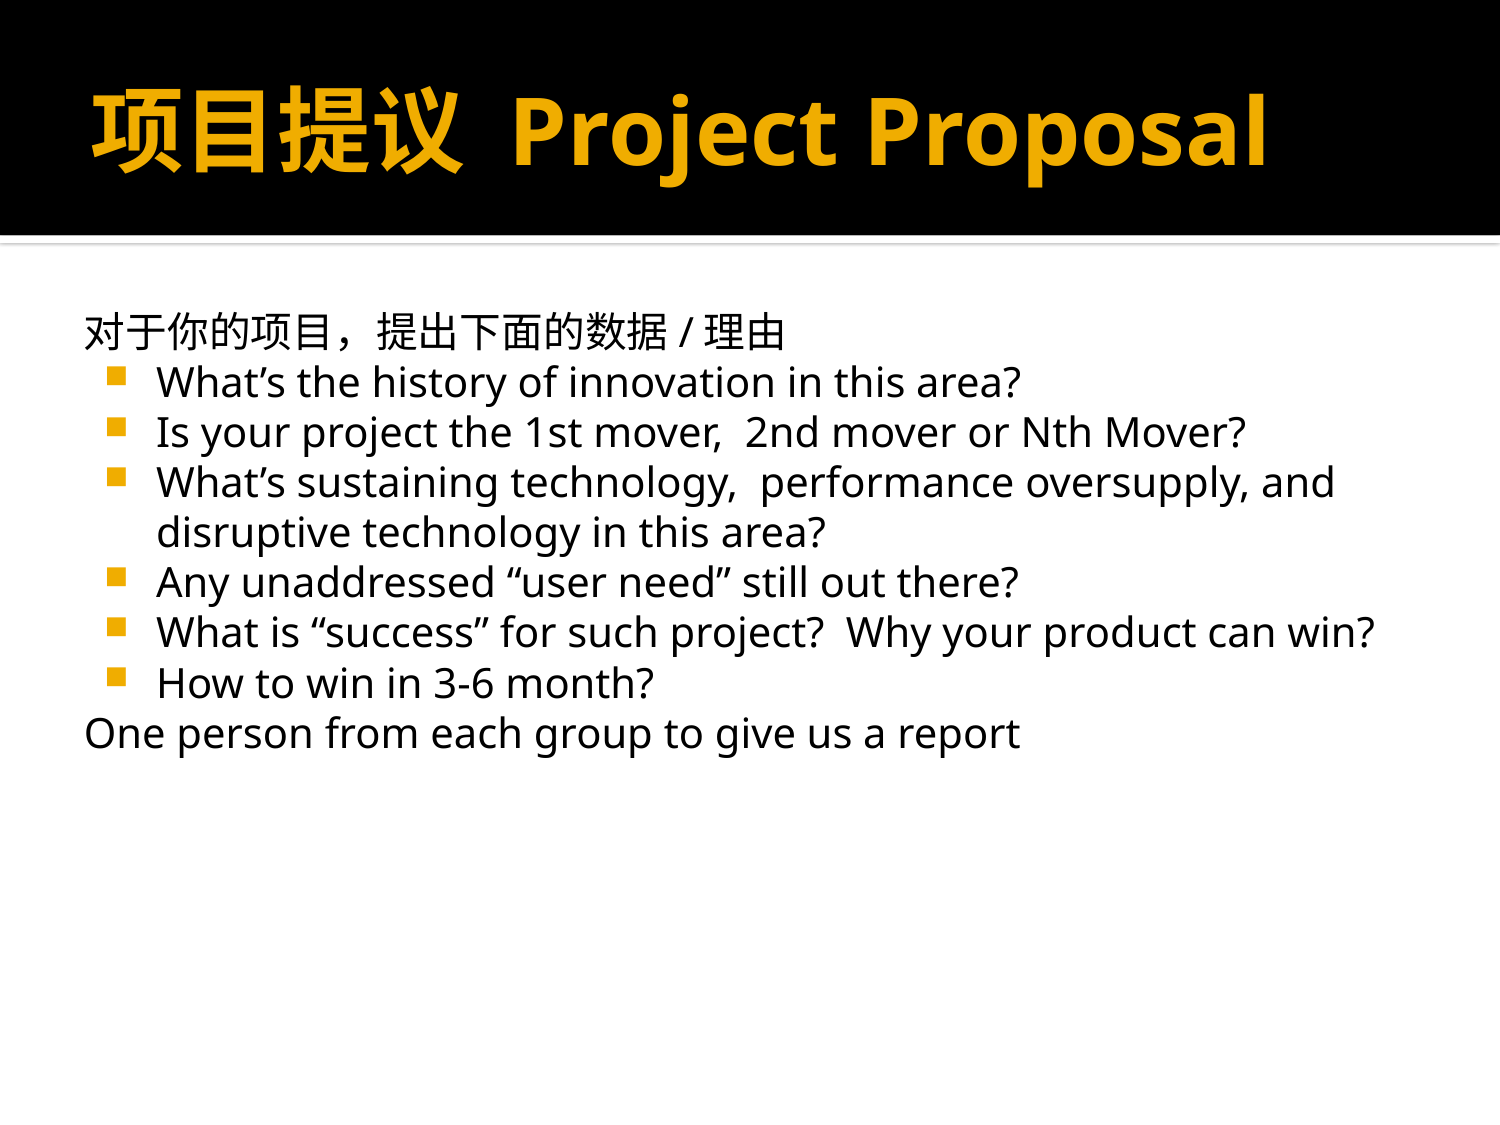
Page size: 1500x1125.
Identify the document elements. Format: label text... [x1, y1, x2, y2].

list 对于你的项目，提出下面的数据/理由 What’s the history of innovation in this area? Is your project the 1st mover, 2nd mover or Nth Mover? What’s sustaining technology, performance oversupply, and disruptive technology in this area? Any unaddressed “user need” still out there? What is “success” for such project? Why your product can win? How to win in 3-6 month? One person from each group to give us a report [75, 291, 1425, 1050]
title 项目提议 Project Proposal [75, 25, 1425, 231]
